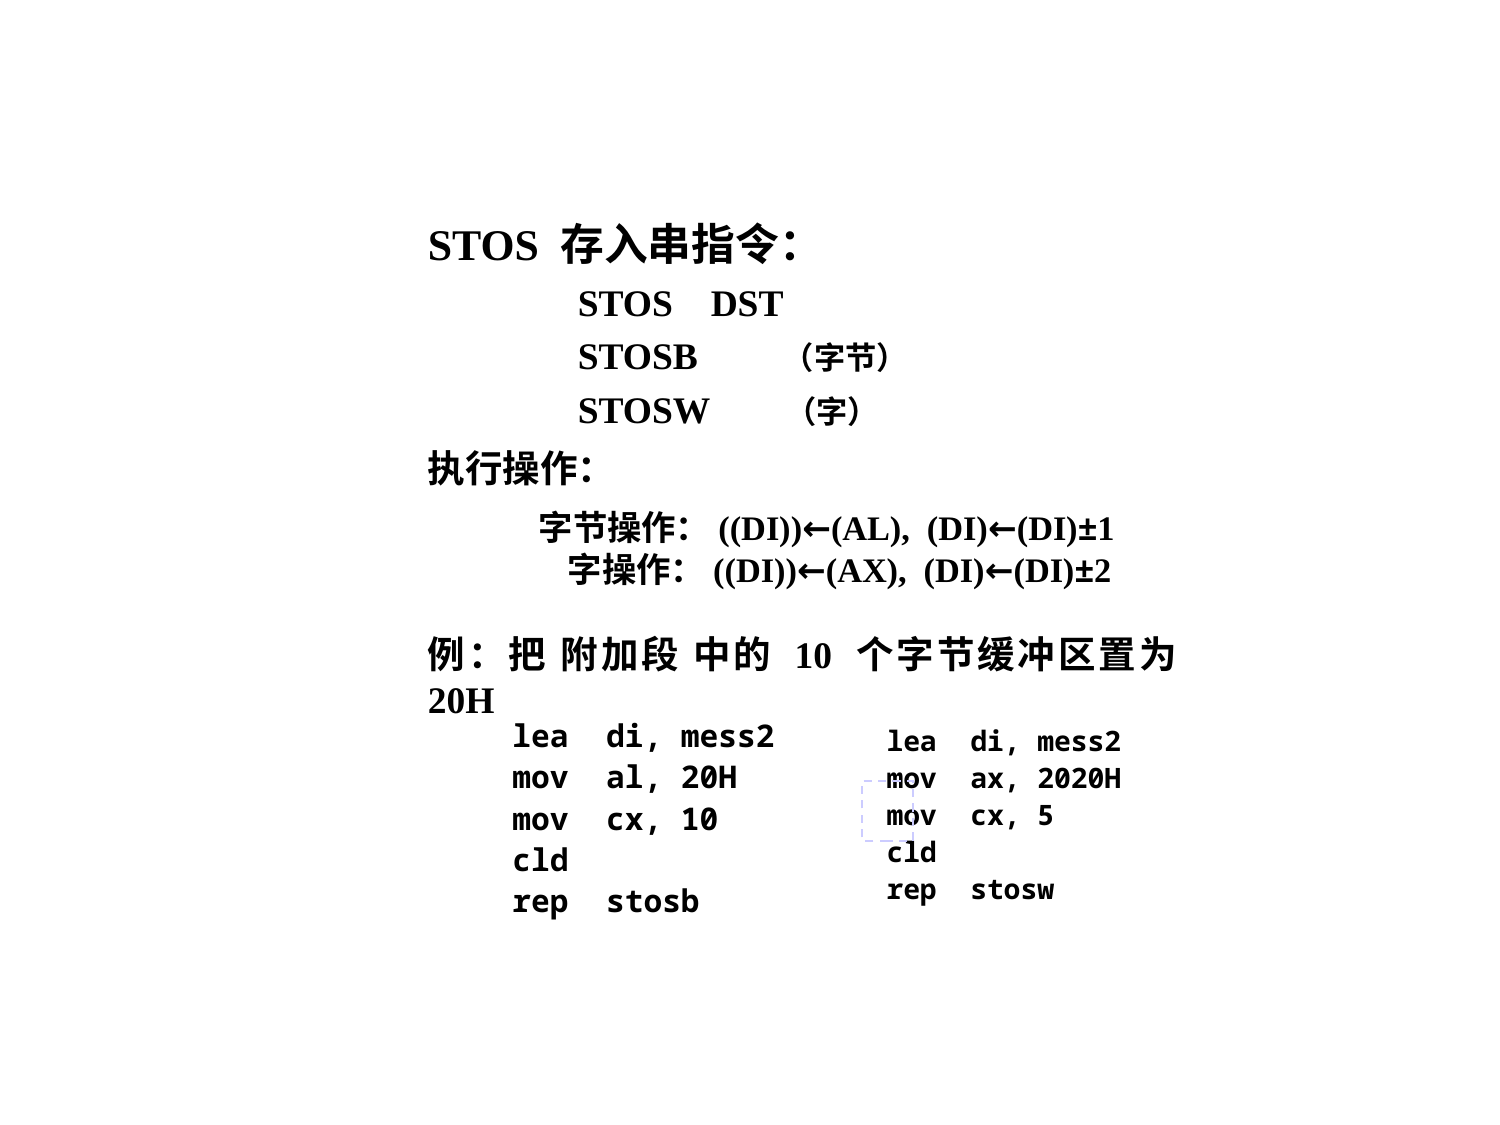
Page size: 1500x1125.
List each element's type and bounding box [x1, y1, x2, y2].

text_box [412, 198, 1192, 929]
text_box [862, 712, 1154, 915]
